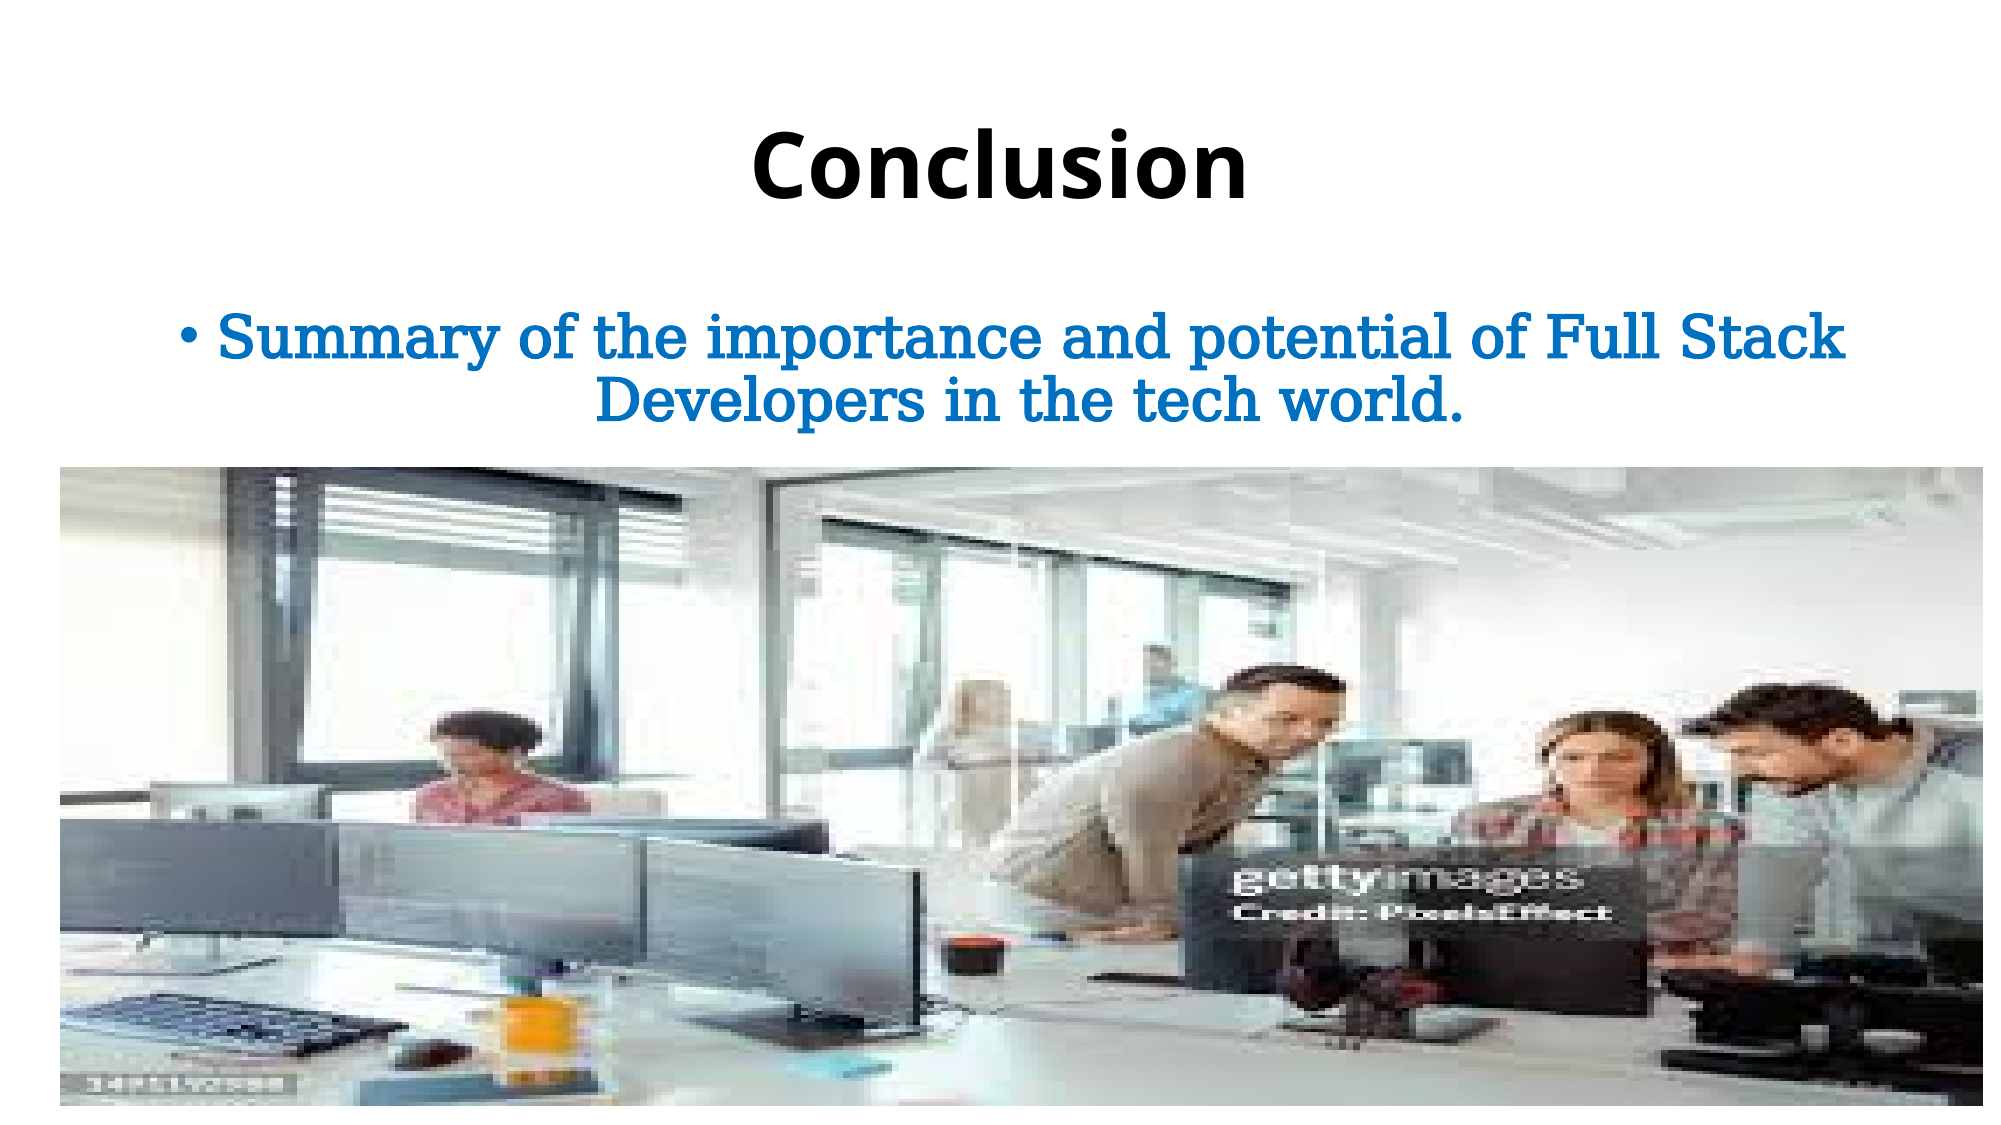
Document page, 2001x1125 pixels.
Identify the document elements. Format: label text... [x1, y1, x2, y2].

title Conclusion [137, 59, 1863, 278]
list Summary of the importance and potential of Full Stack Developers in the tech world. [40, 299, 1983, 468]
picture [60, 467, 1983, 1106]
